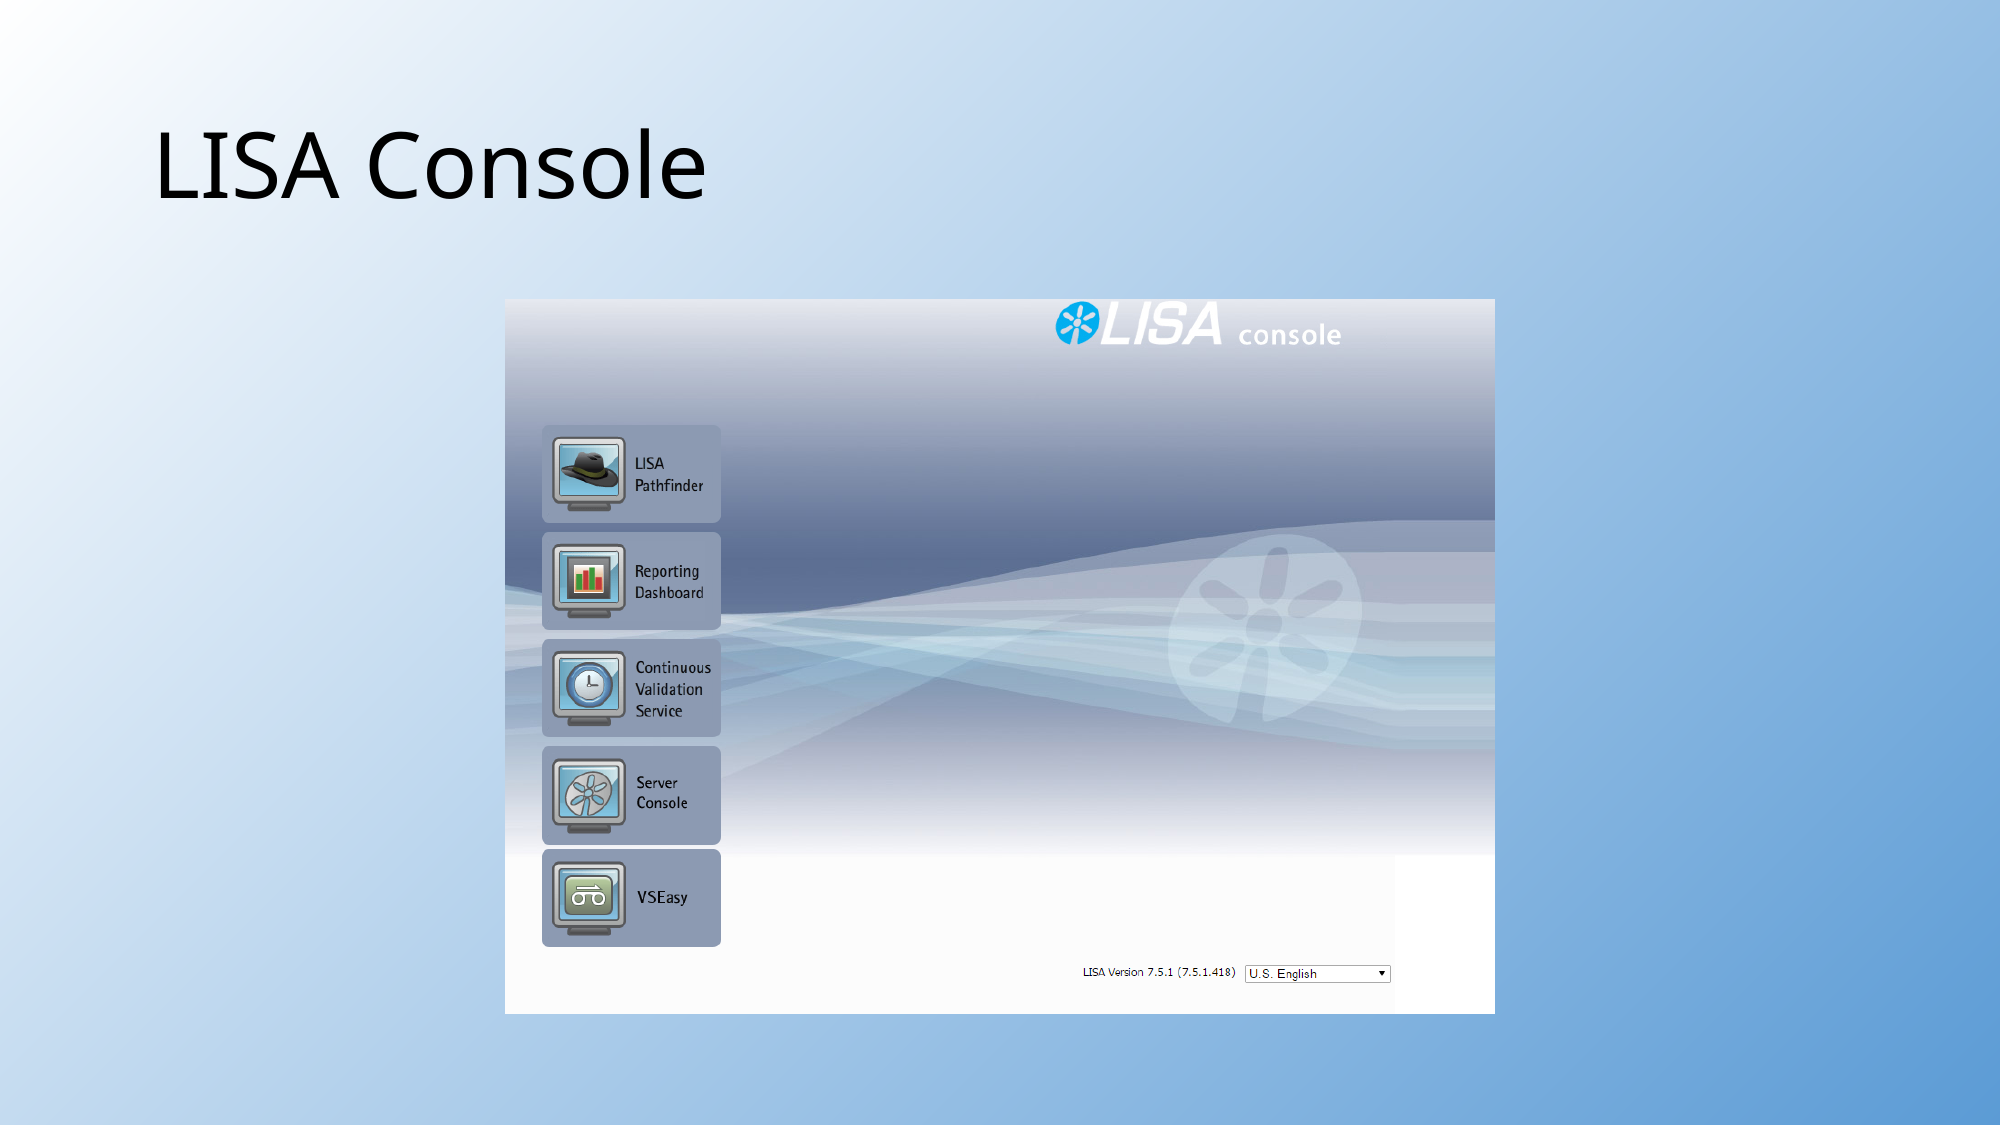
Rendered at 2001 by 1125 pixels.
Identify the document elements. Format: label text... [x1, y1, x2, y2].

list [505, 299, 1495, 1014]
title LISA Console [137, 59, 1863, 278]
